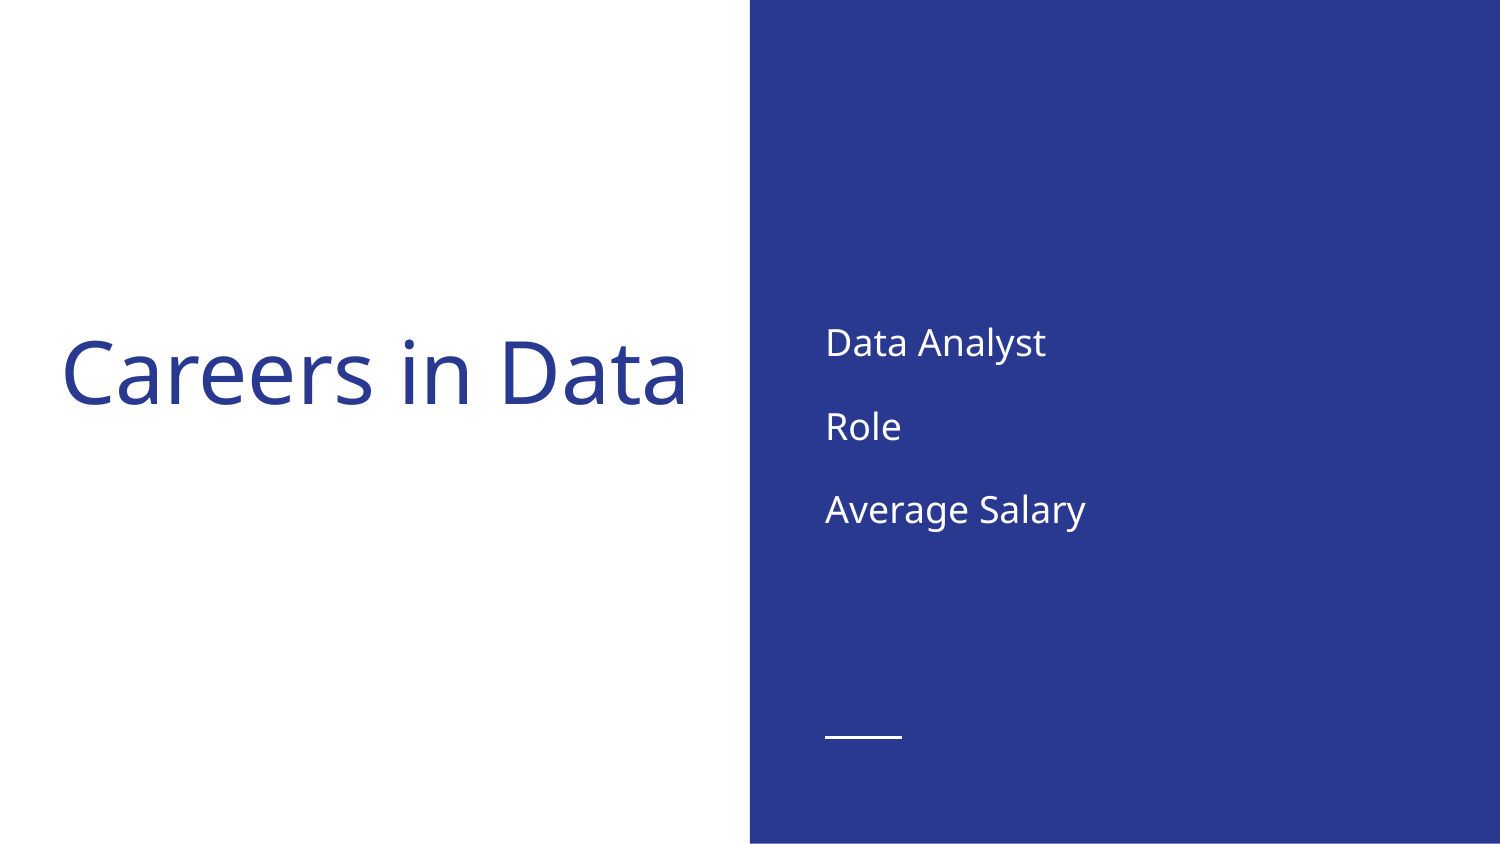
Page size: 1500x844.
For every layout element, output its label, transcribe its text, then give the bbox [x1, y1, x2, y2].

title Careers in Data [43, 188, 708, 446]
list Data Analyst Role Average Salary [810, 118, 1440, 725]
